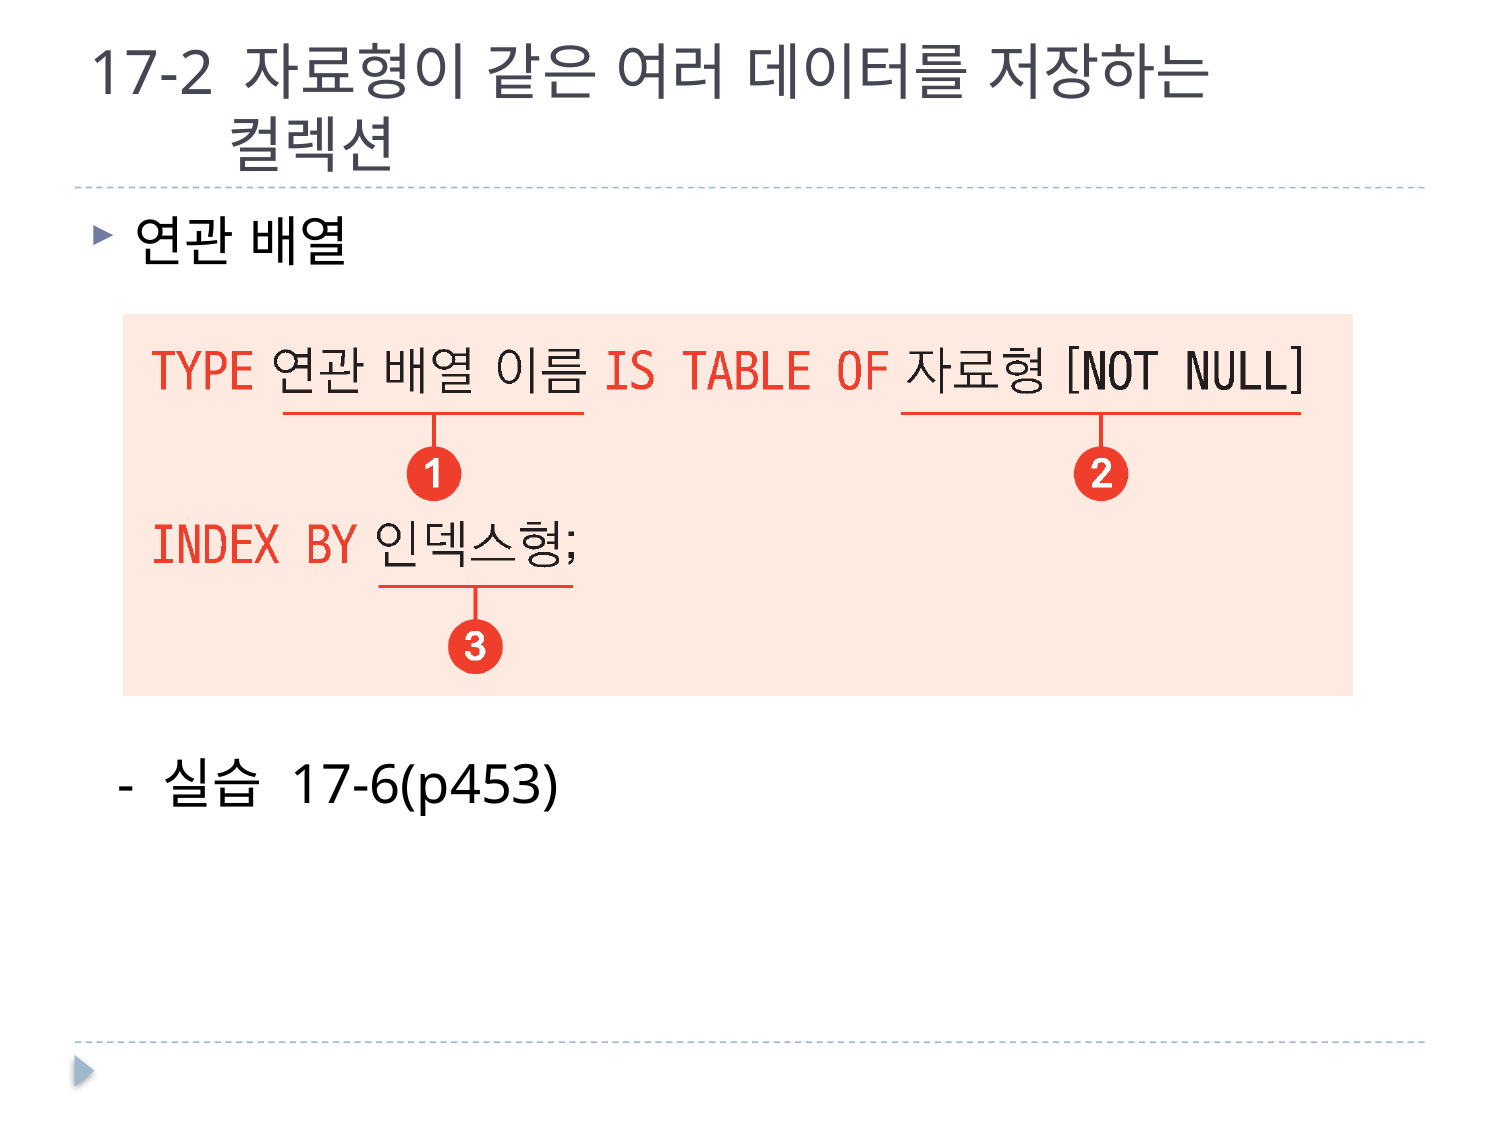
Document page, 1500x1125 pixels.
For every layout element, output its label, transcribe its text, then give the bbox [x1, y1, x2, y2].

list 연관 배열 - 실습 17-6(p453) [75, 200, 1425, 1010]
picture [123, 314, 1353, 696]
title 17-2 자료형이 같은 여러 데이터를 저장하는 컬렉션 [75, 24, 1425, 188]
